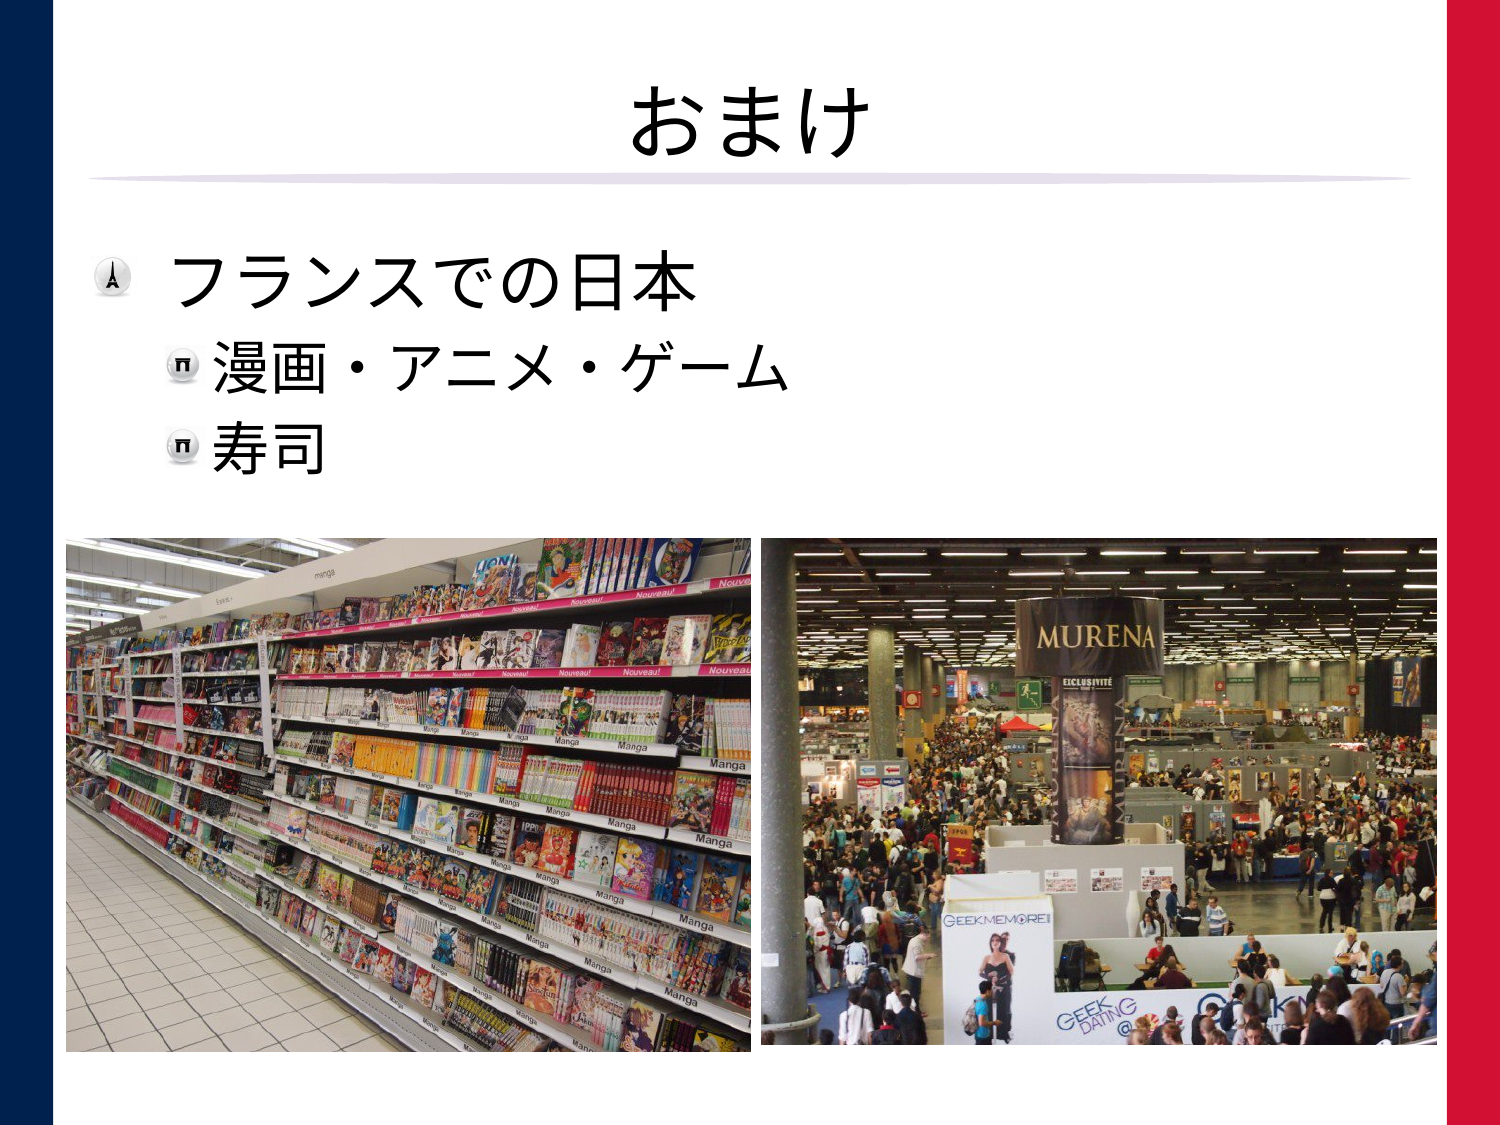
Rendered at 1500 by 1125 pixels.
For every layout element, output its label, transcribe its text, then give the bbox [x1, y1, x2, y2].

picture [165, 345, 206, 387]
list フランスでの日本 漫画・アニメ・ゲーム 寿司 [75, 231, 1425, 516]
picture [66, 538, 751, 1052]
picture [90, 255, 137, 303]
title おまけ [75, 45, 1425, 197]
picture [761, 538, 1437, 1046]
picture [165, 426, 206, 468]
